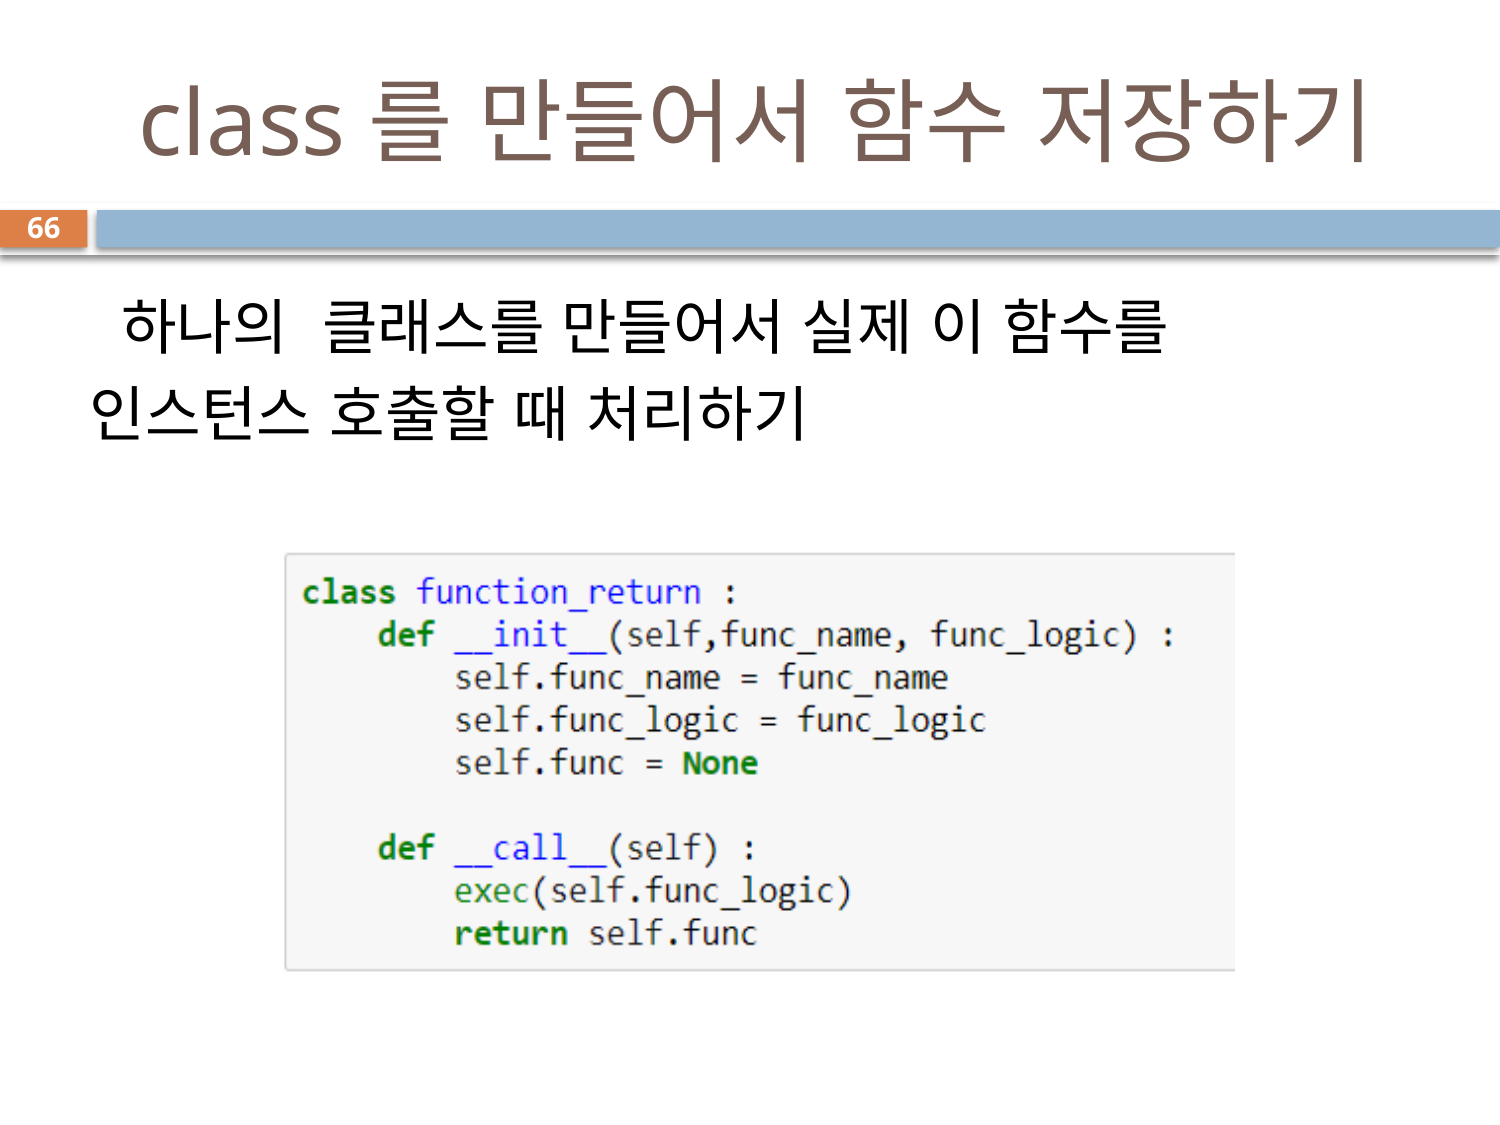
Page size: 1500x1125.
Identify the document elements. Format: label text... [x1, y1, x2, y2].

picture [277, 526, 1235, 989]
title class를 만들어서 함수 저장하기 [100, 37, 1438, 200]
slide_number 66 [0, 208, 88, 249]
list 하나의 클래스를 만들어서 실제 이 함수를 인스턴스 호출할 때 처리하기 [75, 267, 1425, 468]
